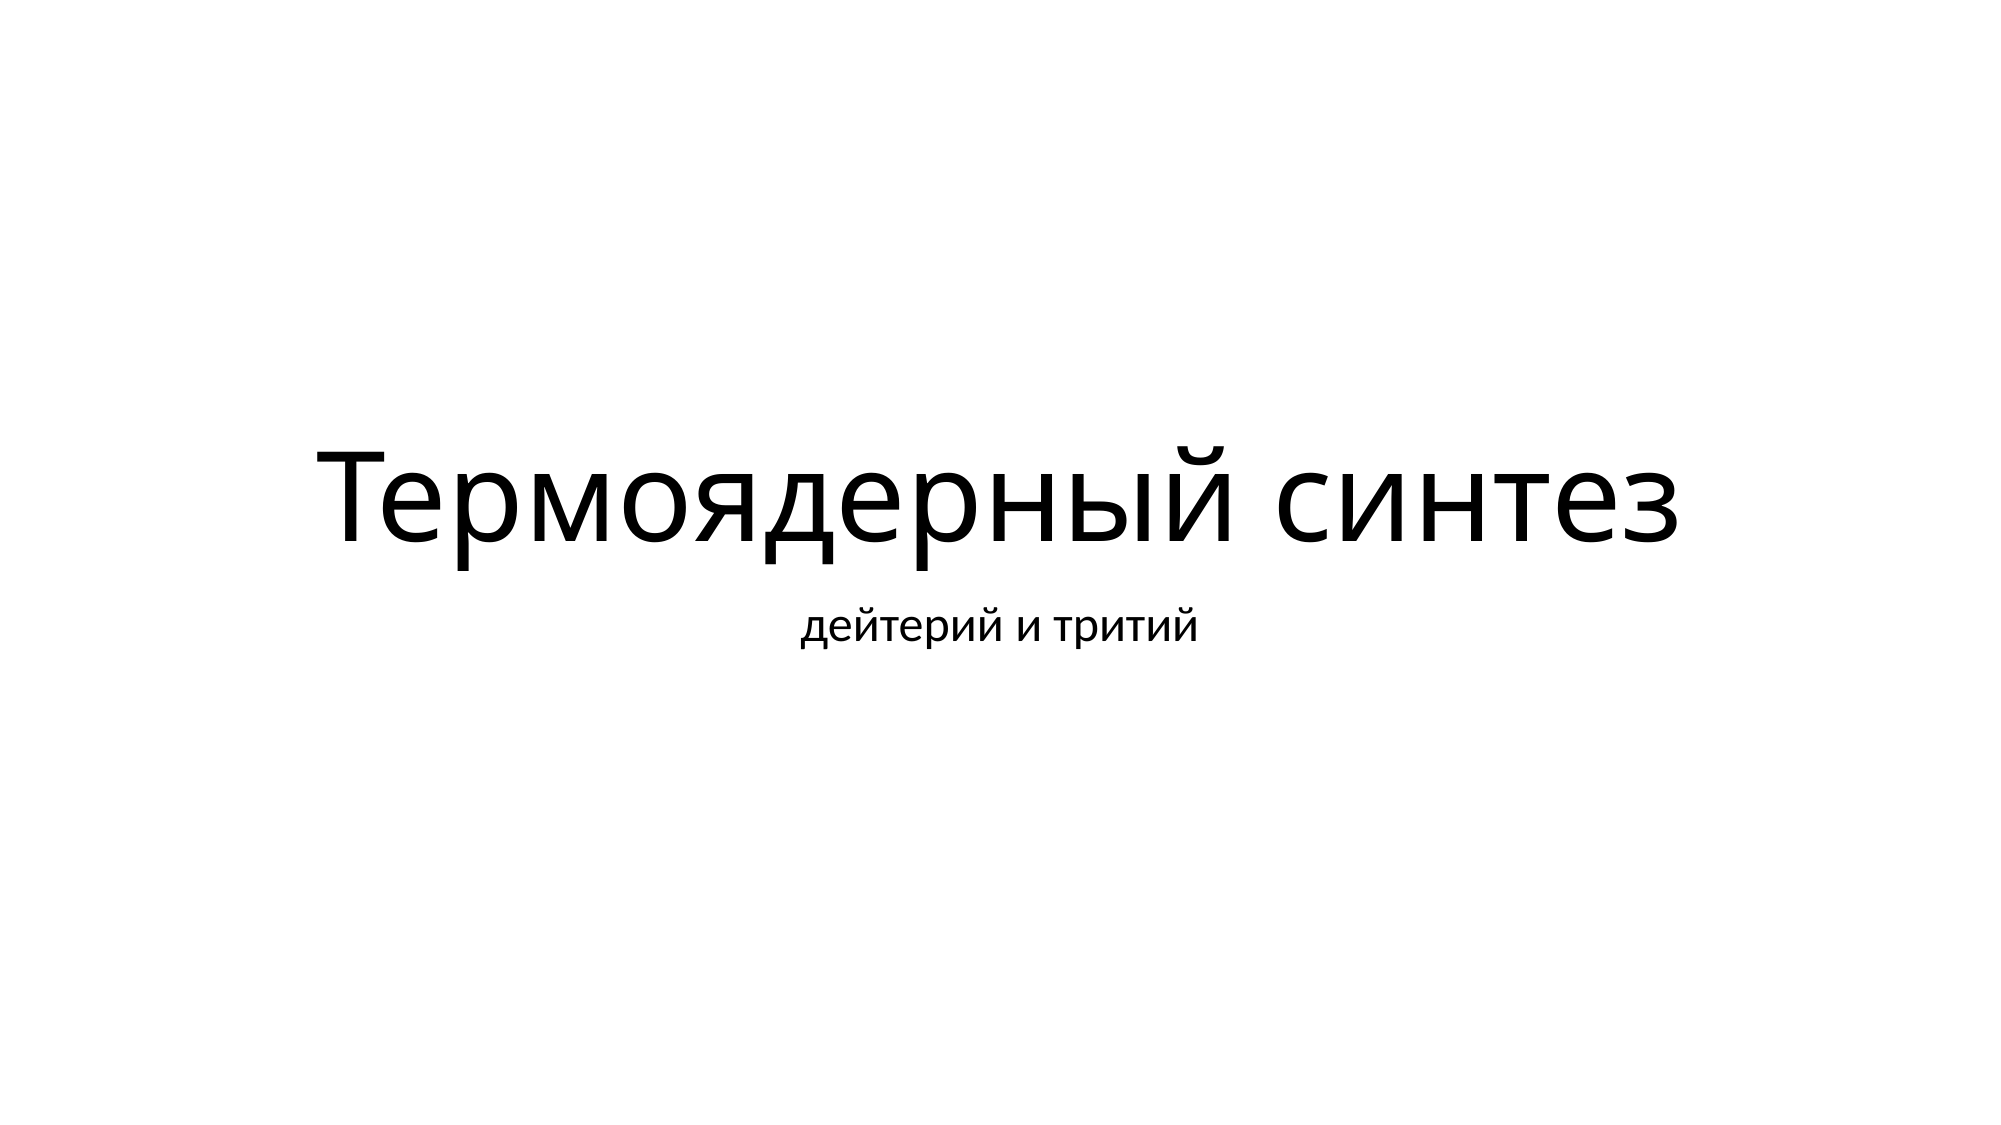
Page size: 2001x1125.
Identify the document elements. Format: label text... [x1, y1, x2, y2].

subtitle дейтерий и тритий [249, 590, 1750, 863]
title Термоядерный синтез [249, 184, 1750, 576]
